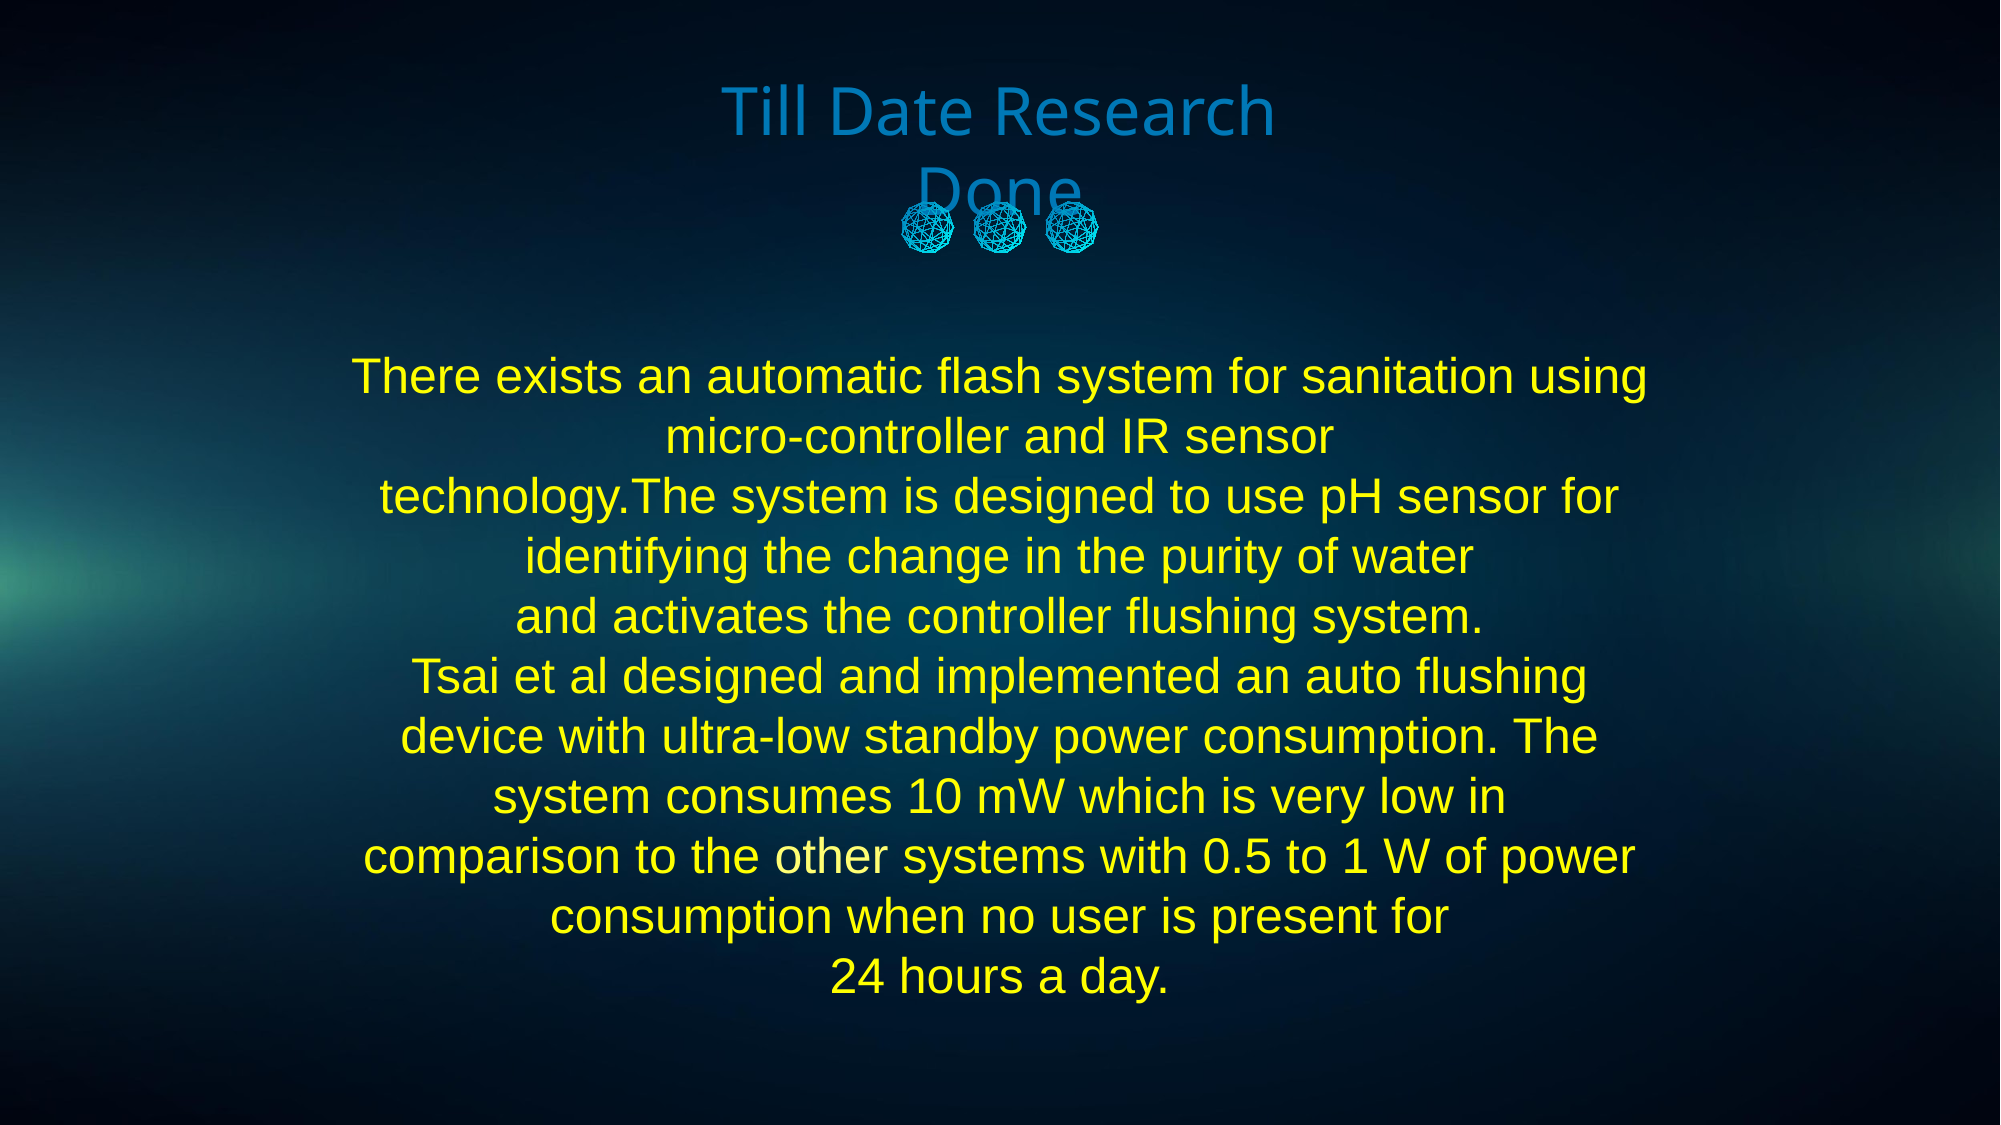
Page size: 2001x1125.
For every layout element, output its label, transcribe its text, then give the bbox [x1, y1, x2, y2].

picture [0, 0, 2000, 1125]
text_box Till Date Research Done [631, 61, 1369, 171]
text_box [901, 200, 1099, 253]
text_box There exists an automatic flash system for sanitation using micro-controller and IR sensor technology.The system is designed to use pH sensor for identifying the change in the purity of water and activates the controller flushing system. Tsai et al designed and implemented an auto flushing device with ultra-low standby power consumption. The system consumes 10 mW which is very low in comparison to the other systems with 0.5 to 1 W of power consumption when no user is present for 24 hours a day. [317, 336, 1683, 1012]
